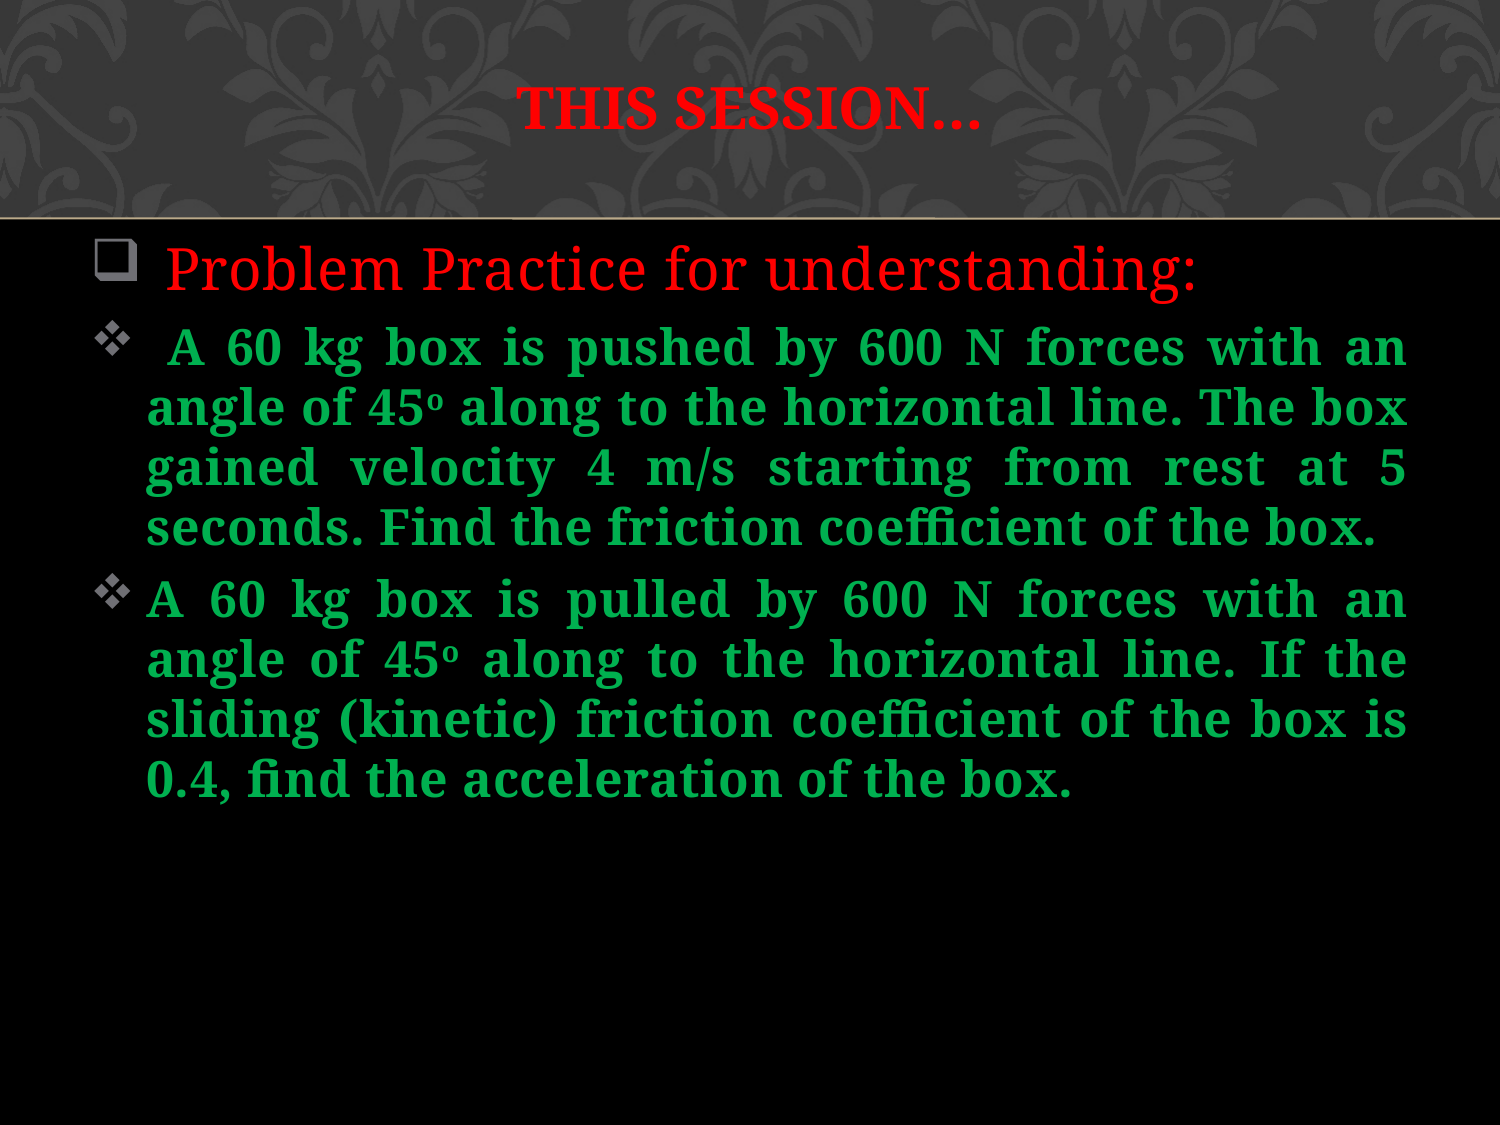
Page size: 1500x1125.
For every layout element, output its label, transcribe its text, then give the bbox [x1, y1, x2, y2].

title This session… [406, 56, 1094, 156]
list Problem Practice for understanding: A 60 kg box is pushed by 600 N forces with an angle of 45o along to the horizontal line. The box gained velocity 4 m/s starting from rest at 5 seconds. Find the friction coefficient of the box. A 60 kg box is pulled by 600 N forces with an angle of 45o along to the horizontal line. If the sliding (kinetic) friction coefficient of the box is 0.4, find the acceleration of the box. [75, 224, 1425, 1000]
